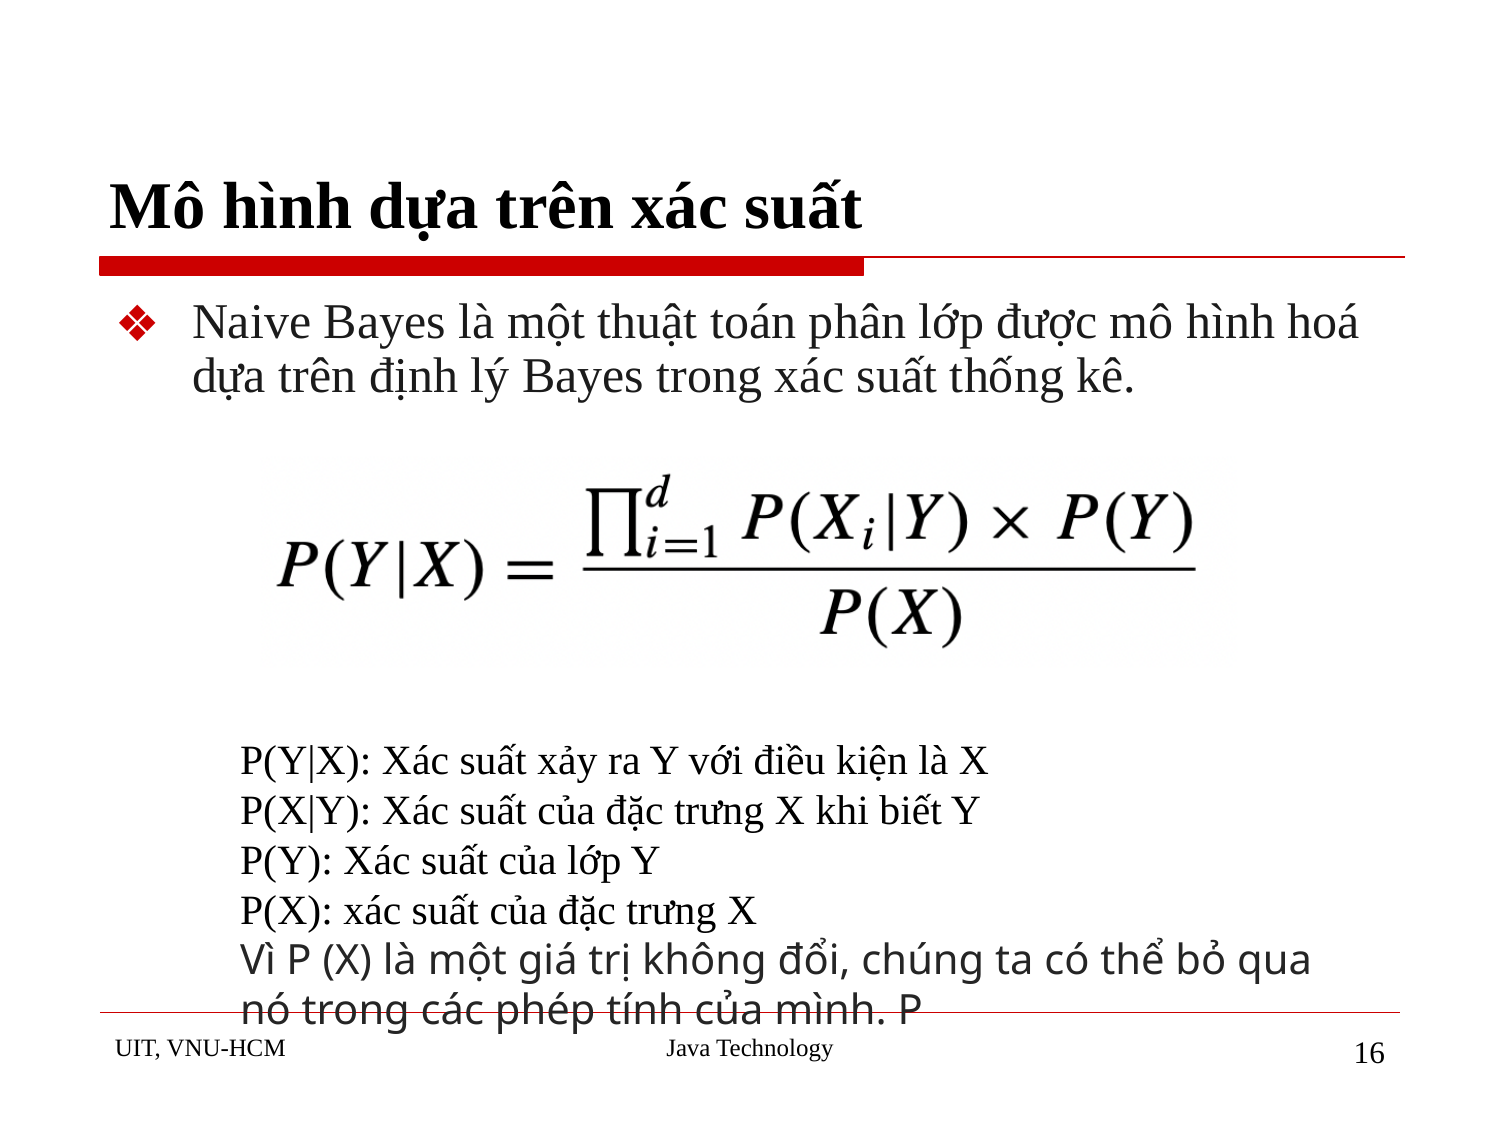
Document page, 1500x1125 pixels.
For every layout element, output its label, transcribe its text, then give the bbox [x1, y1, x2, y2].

text_box P(Y|X): Xác suất xảy ra Y với điều kiện là X P(X|Y): Xác suất của đặc trưng X khi biết Y P(Y): Xác suất của lớp Y P(X): xác suất của đặc trưng X Vì P (X) là một giá trị không đổi, chúng ta có thể bỏ qua nó trong các phép tính của mình. P [225, 724, 1388, 1041]
text_box ‹#› [1074, 1024, 1400, 1103]
list Naive Bayes là một thuật toán phân lớp được mô hình hoá dựa trên định lý Bayes trong xác suất thống kê. [99, 287, 1463, 663]
title Mô hình dựa trên xác suất [94, 50, 1500, 250]
text_box UIT, VNU-HCM [99, 1024, 425, 1103]
text_box Java Technology [512, 1041, 988, 1103]
picture [260, 456, 1238, 669]
